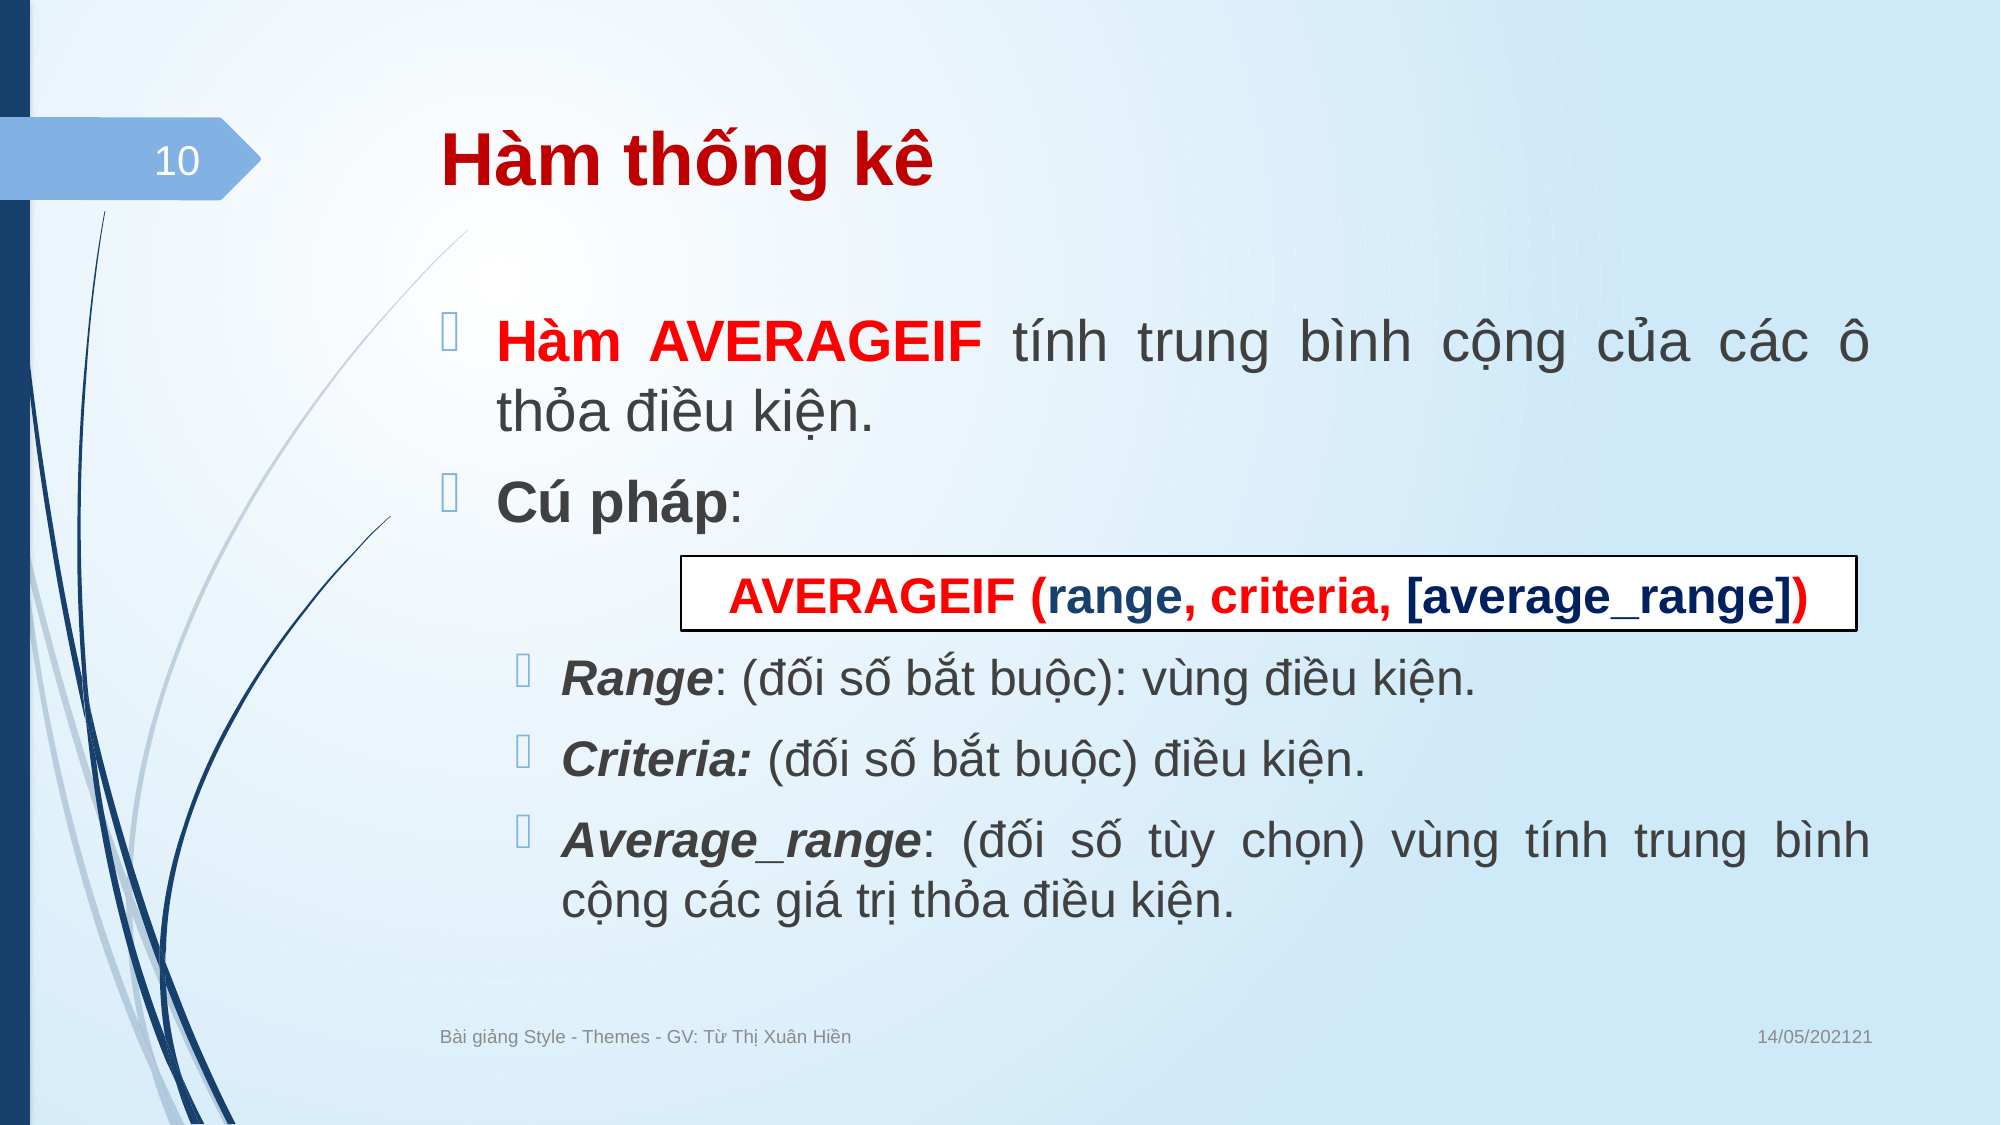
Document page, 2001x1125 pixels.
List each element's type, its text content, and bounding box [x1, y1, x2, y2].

list Hàm AVERAGEIF tính trung bình cộng của các ô thỏa điều kiện. Cú pháp: Range: (đối số bắt buộc): vùng điều kiện. Criteria: (đối số bắt buộc) điều kiện. Average_range: (đối số tùy chọn) vùng tính trung bình cộng các giá trị thỏa điều kiện. [424, 295, 1888, 970]
text_box AVERAGEIF (range, criteria, [average_range]) [680, 555, 1858, 632]
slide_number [1699, 1005, 1888, 1067]
slide_number 10 [87, 129, 216, 190]
footer Bài giảng Style - Themes - GV: Từ Thị Xuân Hiền [424, 1006, 1675, 1067]
title Hàm thống kê [425, 102, 1888, 261]
